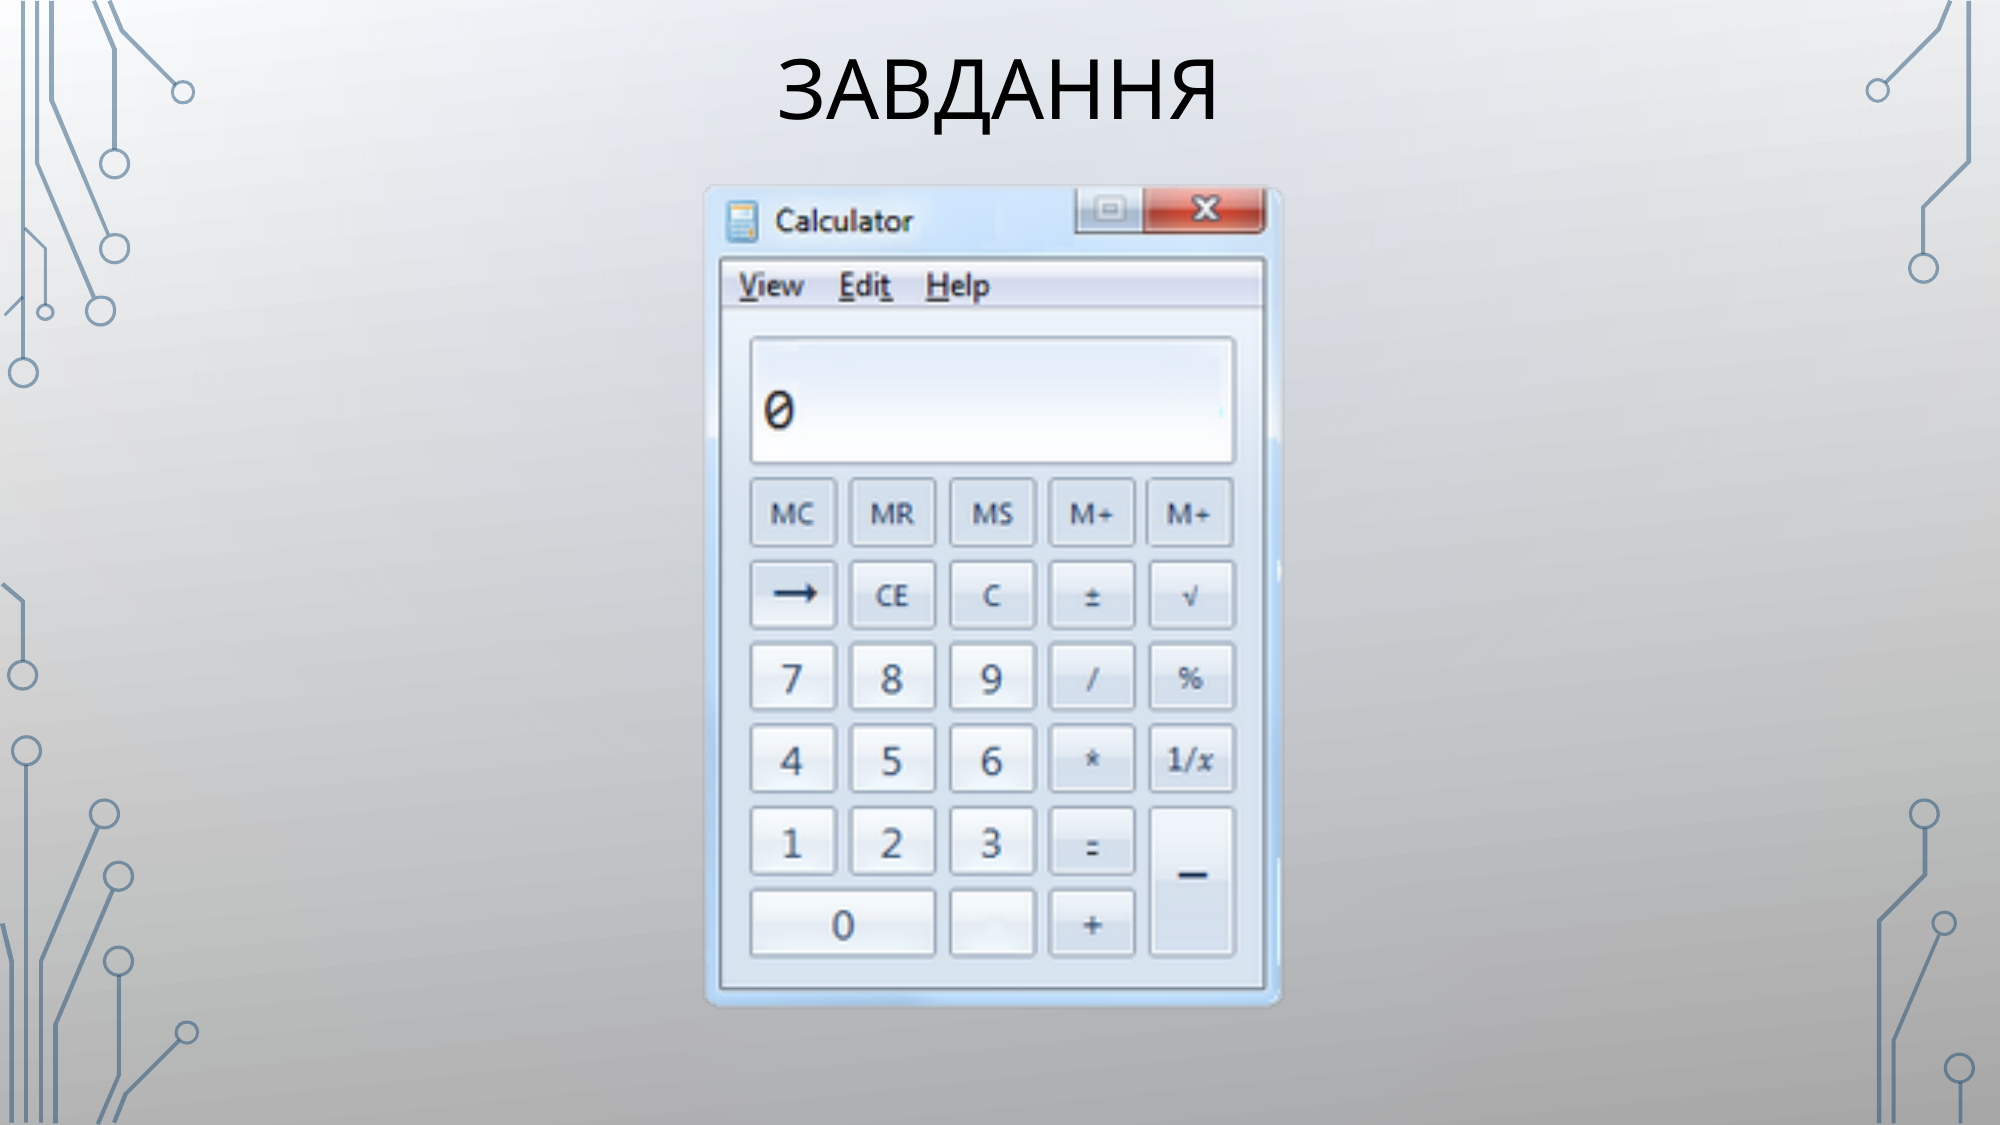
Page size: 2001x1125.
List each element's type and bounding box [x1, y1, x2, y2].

text_box [0, 0, 201, 1125]
text_box [1863, 0, 1976, 1124]
picture [201, 0, 2000, 1125]
